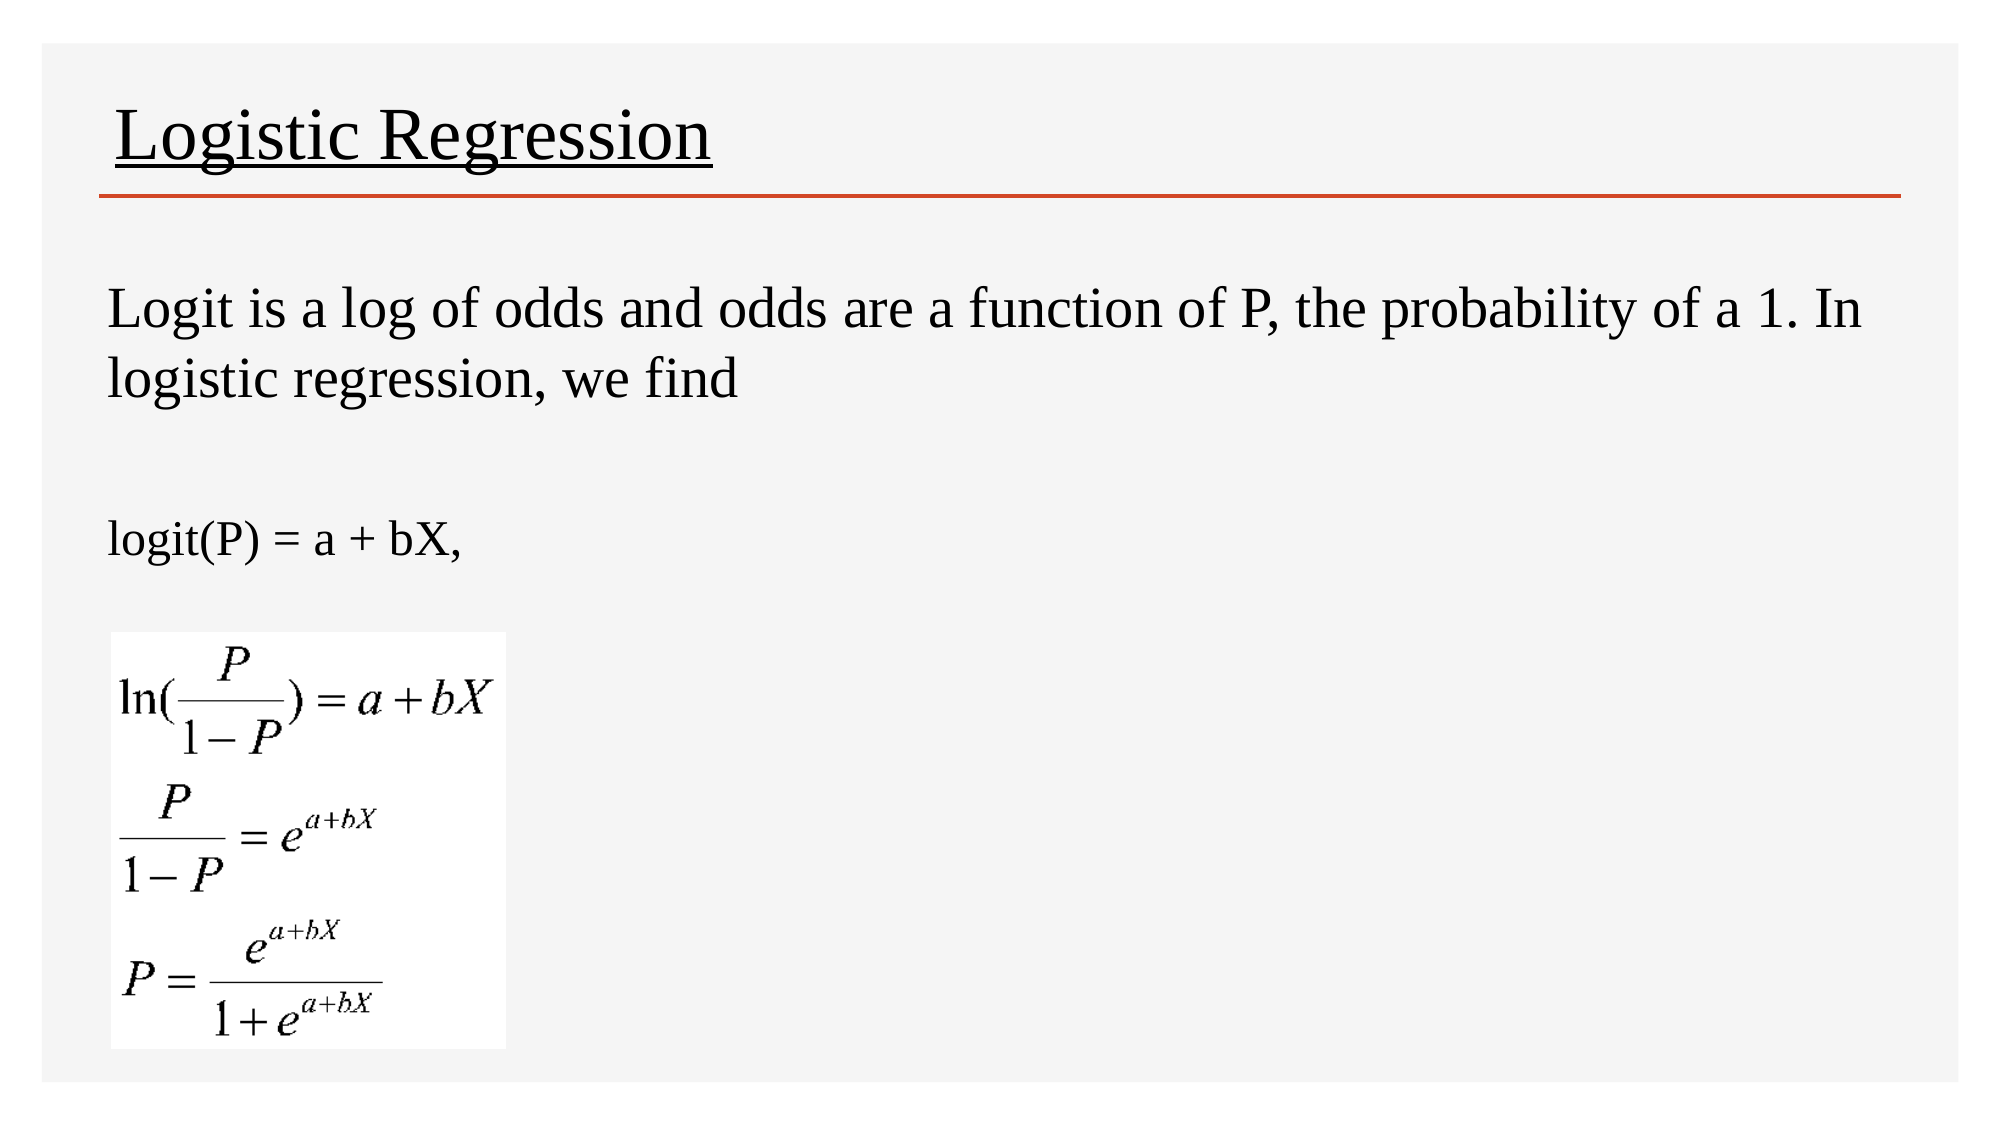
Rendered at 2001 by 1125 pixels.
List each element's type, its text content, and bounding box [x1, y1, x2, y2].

picture [111, 632, 506, 1049]
list Logit is a log of odds and odds are a function of P, the probability of a 1. In logistic regression, we find logit(P) = a + bX, [88, 261, 1889, 1005]
text_box Logistic Regression [99, 35, 1900, 224]
